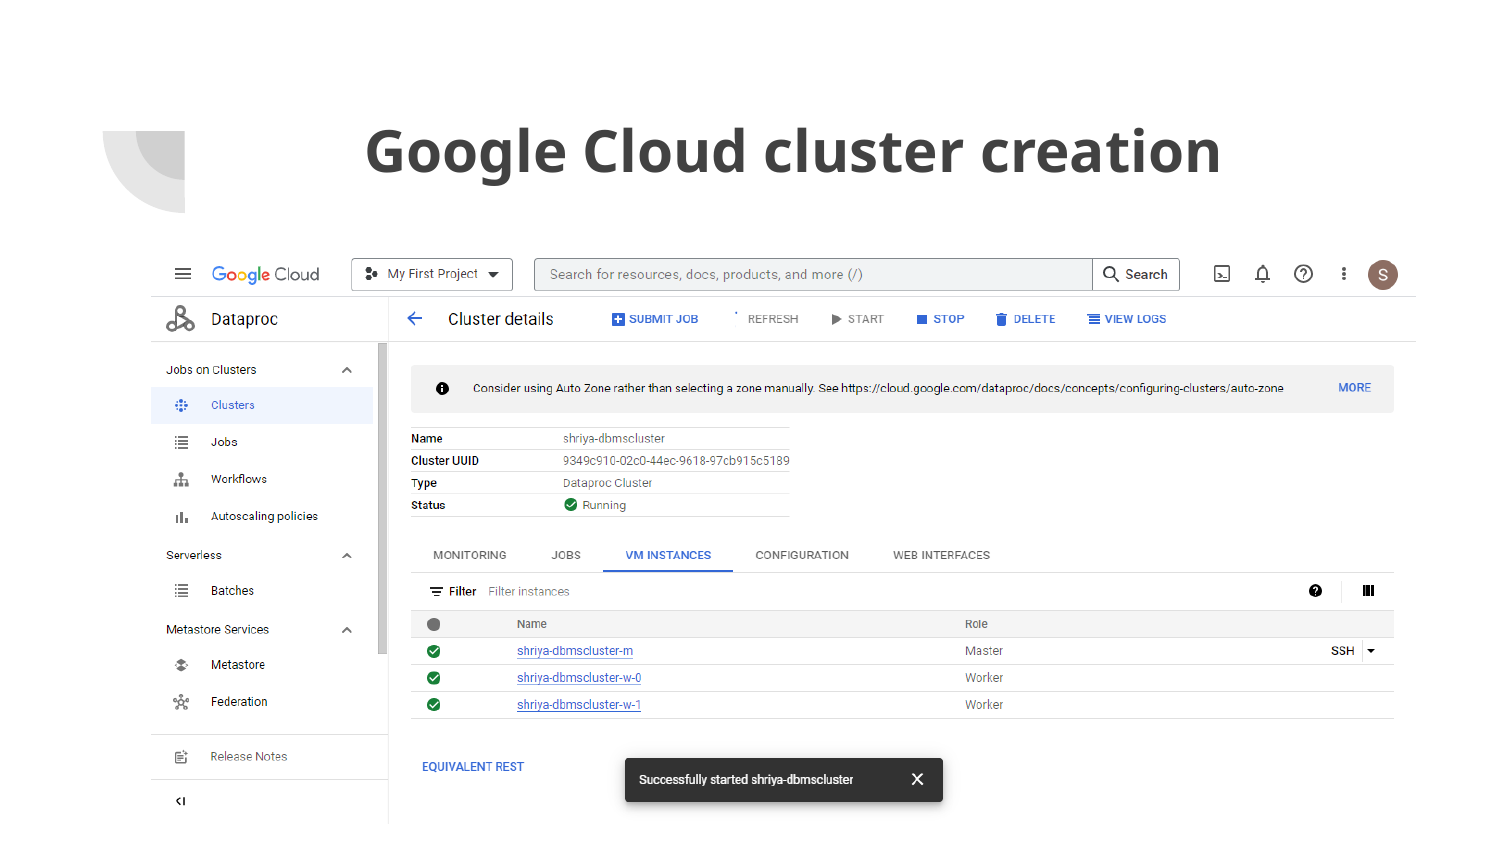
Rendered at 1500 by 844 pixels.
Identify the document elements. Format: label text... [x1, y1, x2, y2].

text_box Google Cloud cluster creation [216, 67, 1370, 141]
picture [151, 252, 1416, 824]
text_box [216, 141, 1370, 250]
